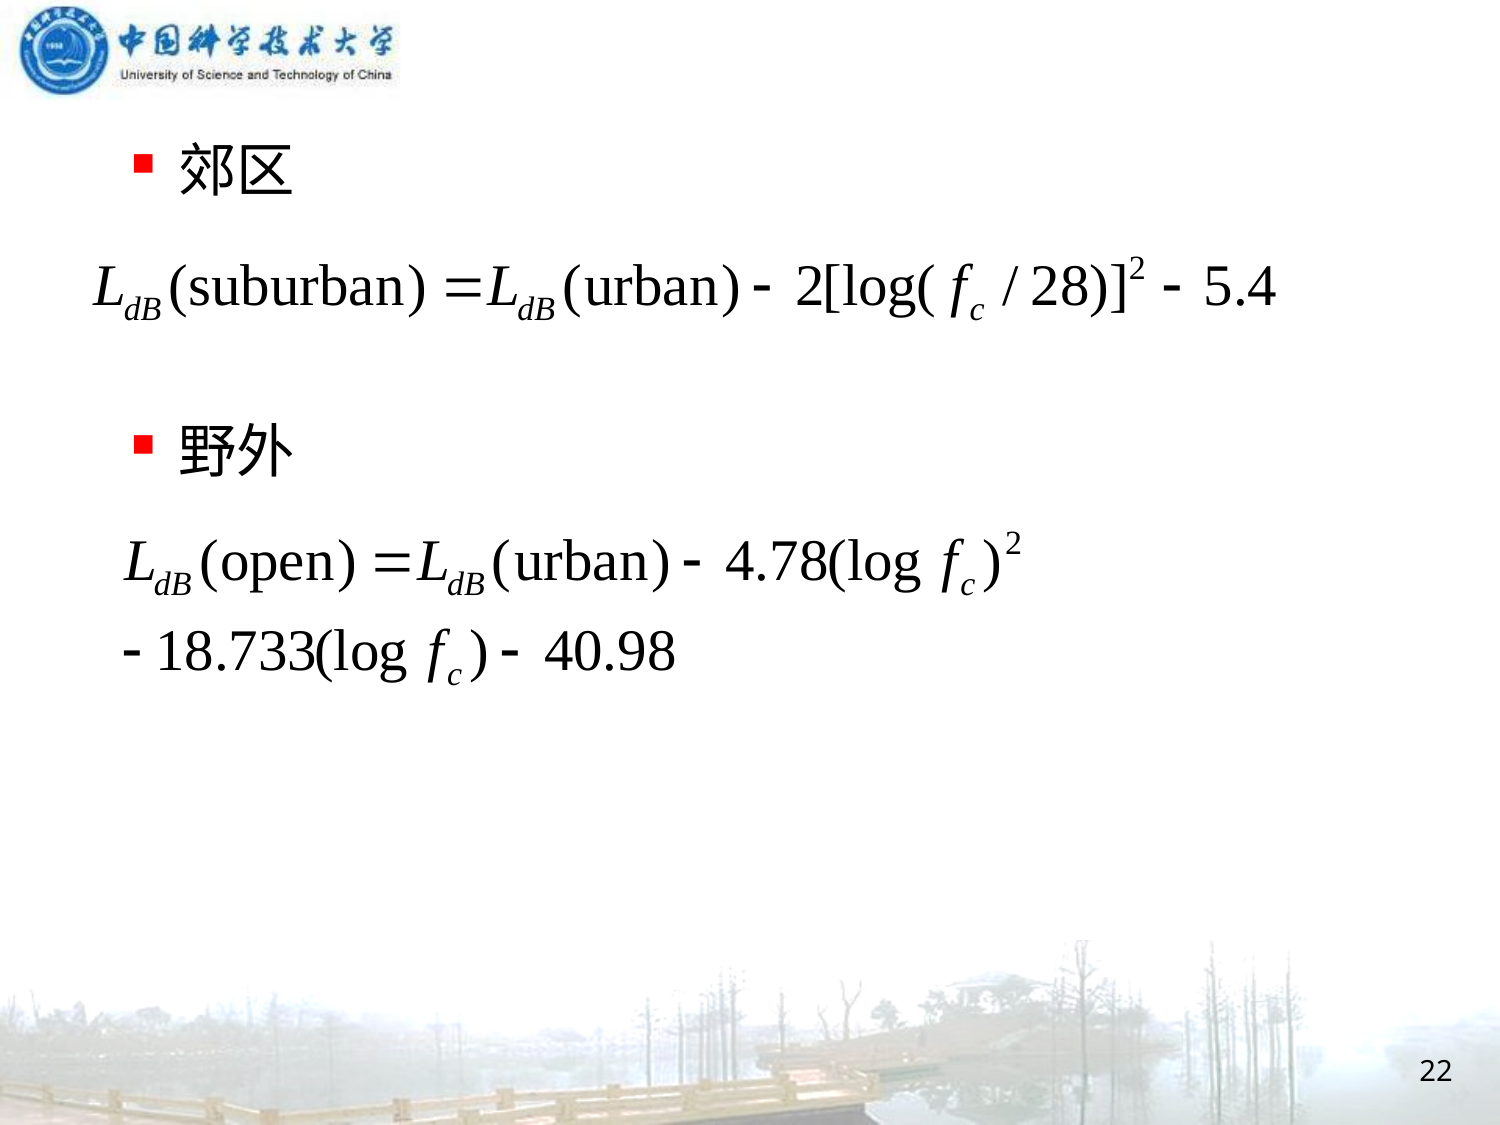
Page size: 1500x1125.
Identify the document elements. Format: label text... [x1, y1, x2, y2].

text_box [111, 515, 1033, 701]
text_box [81, 237, 1289, 334]
slide_number 22 [1154, 1023, 1468, 1100]
picture [0, 0, 422, 103]
list 郊区 野外 [40, 125, 1470, 1007]
